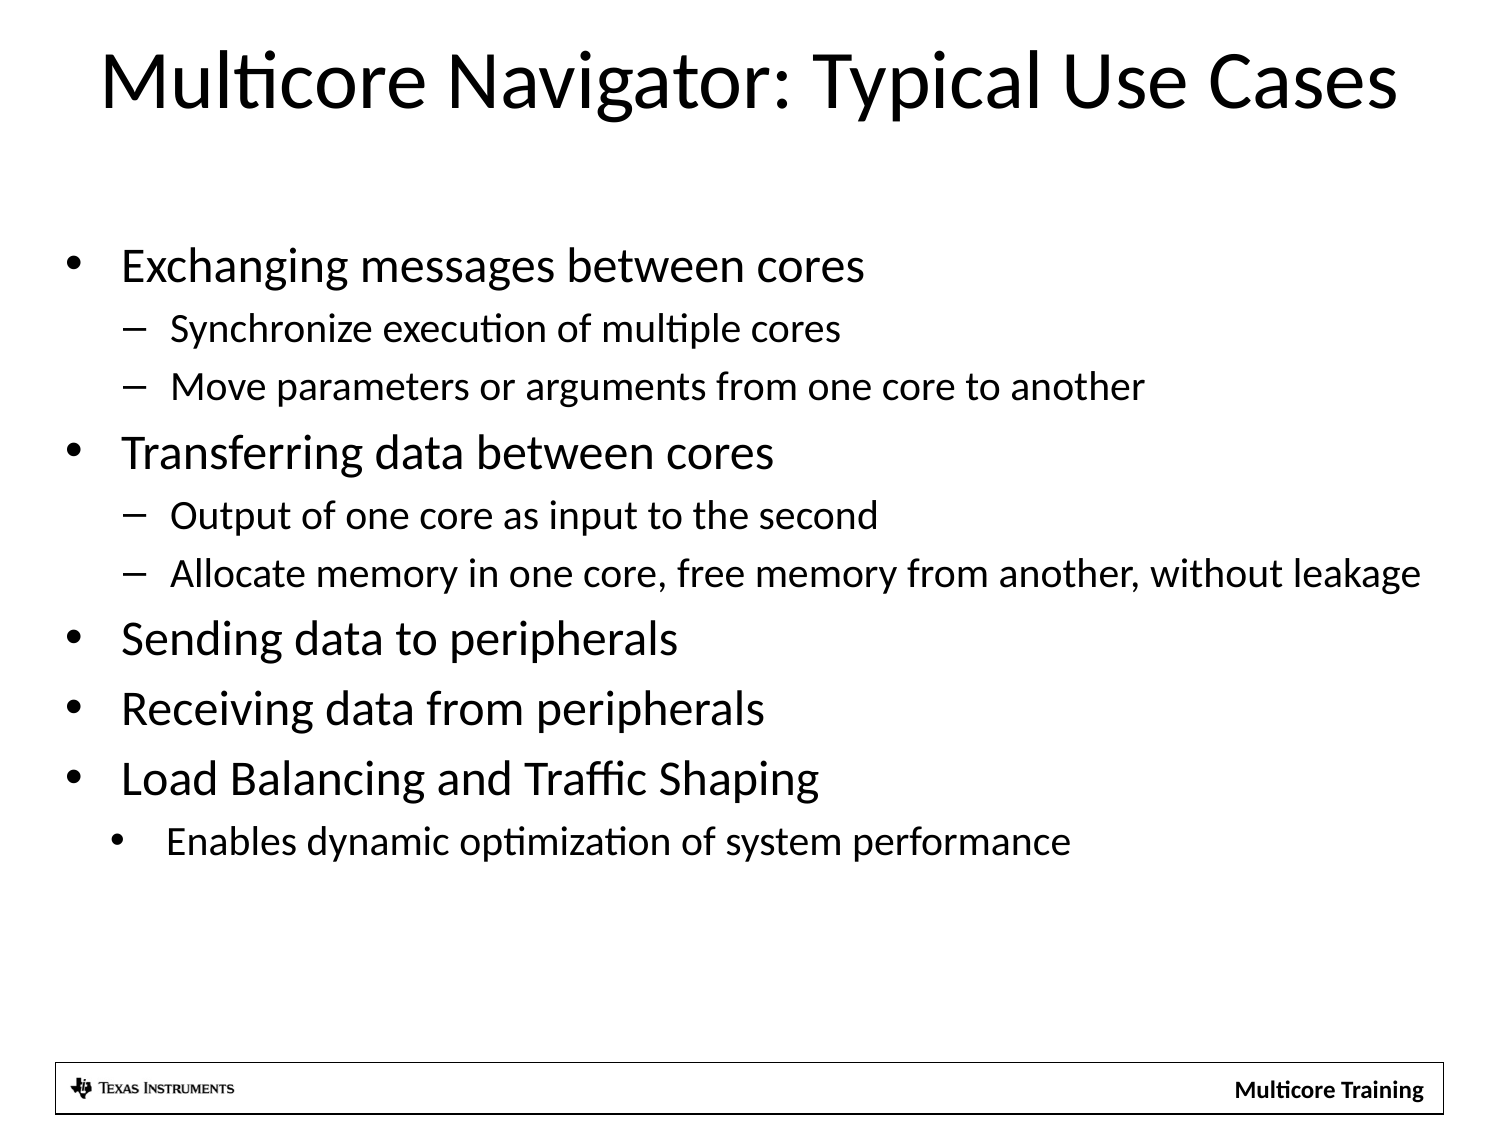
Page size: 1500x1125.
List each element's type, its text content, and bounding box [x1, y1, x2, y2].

picture [59, 1066, 245, 1110]
list Exchanging messages between cores Synchronize execution of multiple cores Move parameters or arguments from one core to another Transferring data between cores Output of one core as input to the second Allocate memory in one core, free memory from another, without leakage Sending data to peripherals Receiving data from peripherals Load Balancing and Traffic Shaping Enables dynamic optimization of system performance [49, 224, 1440, 913]
title Multicore Navigator: Typical Use Cases [74, 12, 1426, 138]
